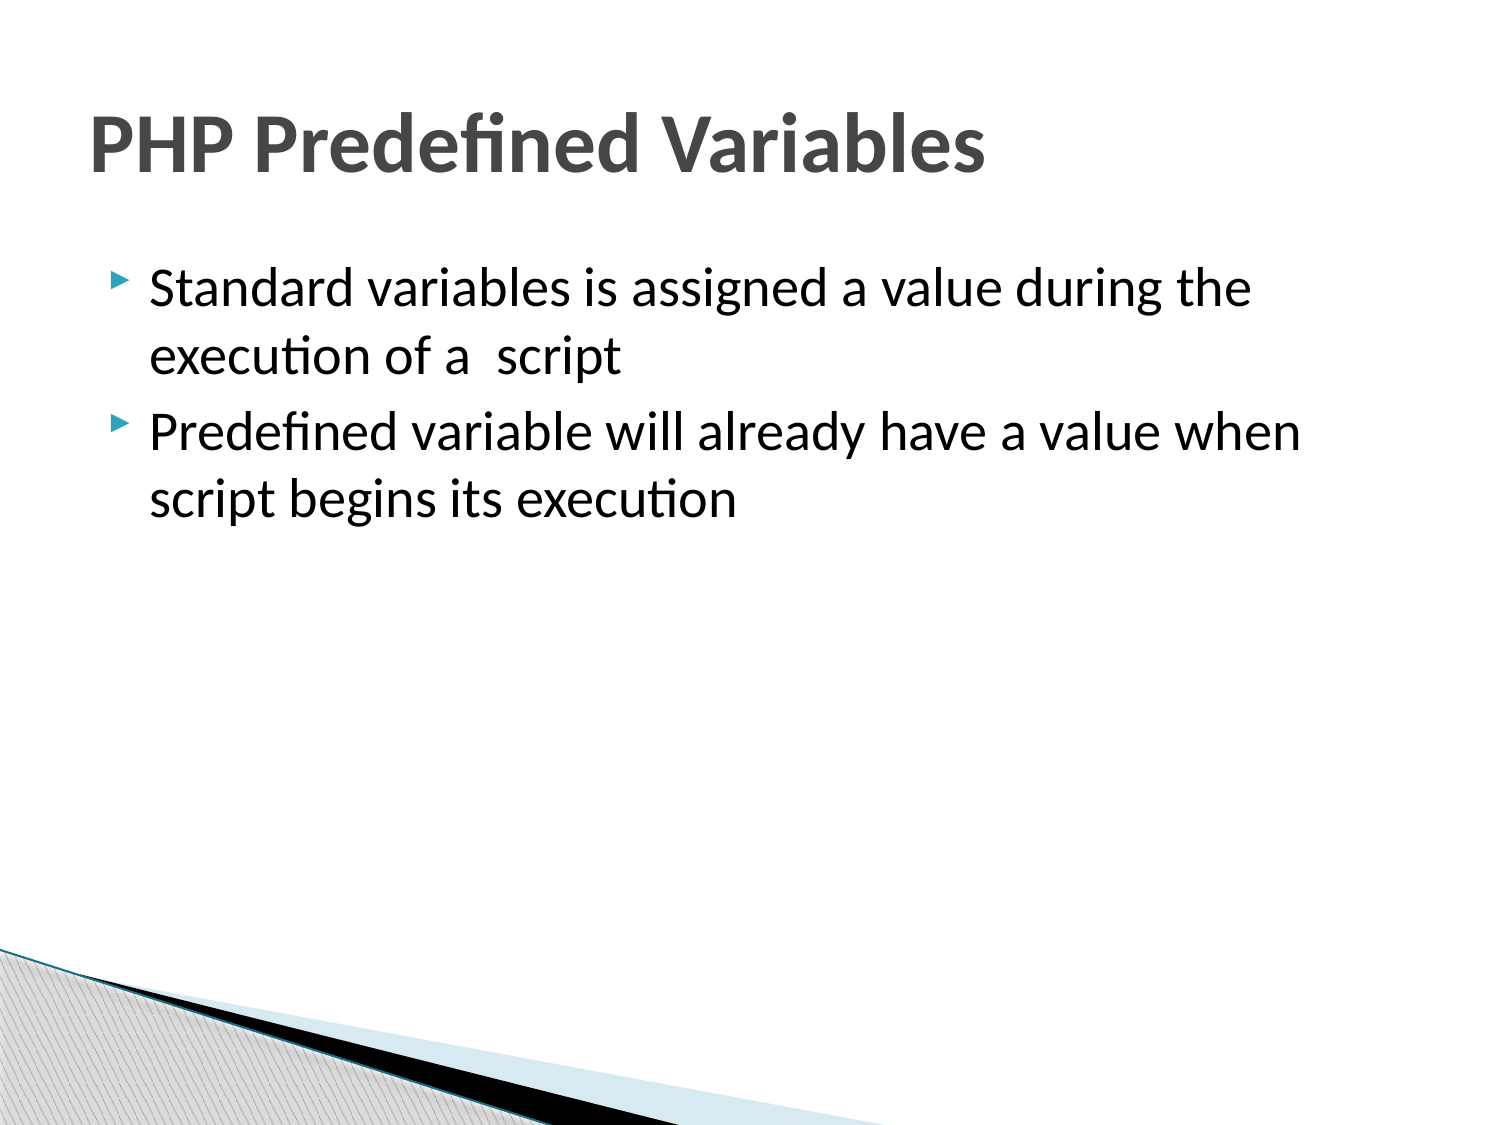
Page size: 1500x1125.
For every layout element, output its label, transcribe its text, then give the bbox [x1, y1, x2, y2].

list Standard variables is assigned a value during the execution of a script Predefined variable will already have a value when script begins its execution [75, 243, 1425, 986]
title PHP Predefined Variables [75, 45, 1425, 233]
